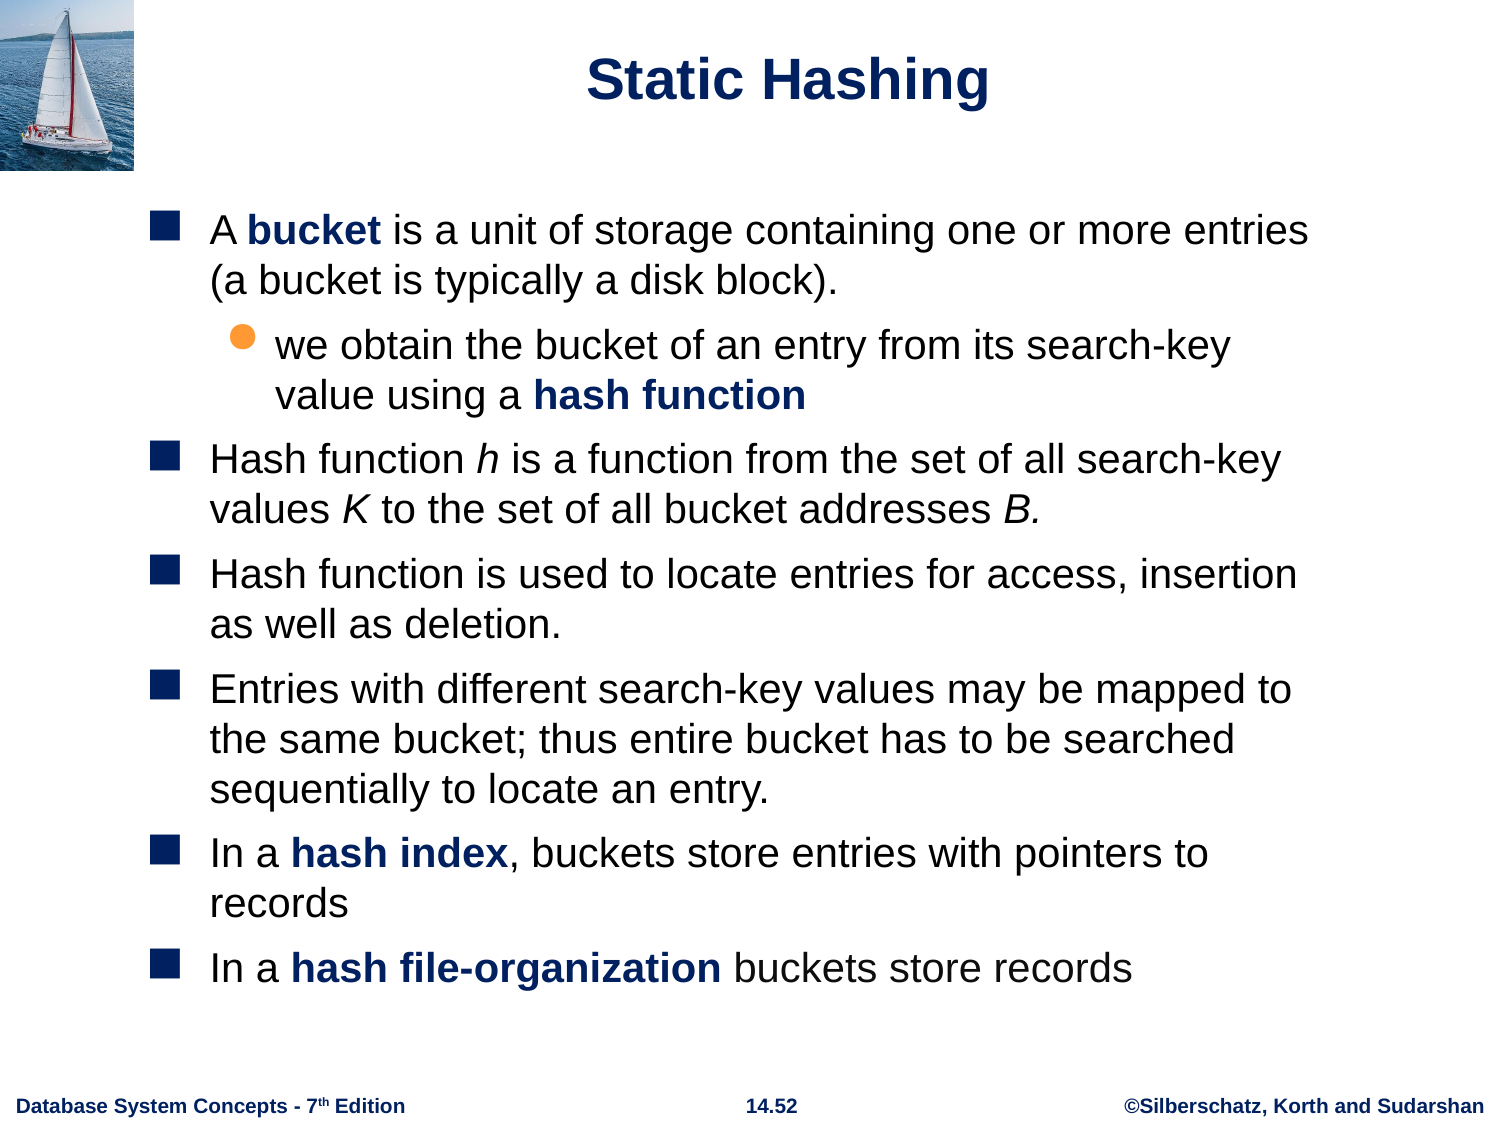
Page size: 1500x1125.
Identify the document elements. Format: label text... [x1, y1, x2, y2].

picture [0, 0, 134, 171]
list A bucket is a unit of storage containing one or more entries (a bucket is typically a disk block). we obtain the bucket of an entry from its search-key value using a hash function Hash function h is a function from the set of all search-key values K to the set of all bucket addresses B. Hash function is used to locate entries for access, insertion as well as deletion. Entries with different search-key values may be mapped to the same bucket; thus entire bucket has to be searched sequentially to locate an entry. In a hash index, buckets store entries with pointers to records In a hash file-organization buckets store records [138, 195, 1347, 875]
title Static Hashing [125, 18, 1452, 120]
